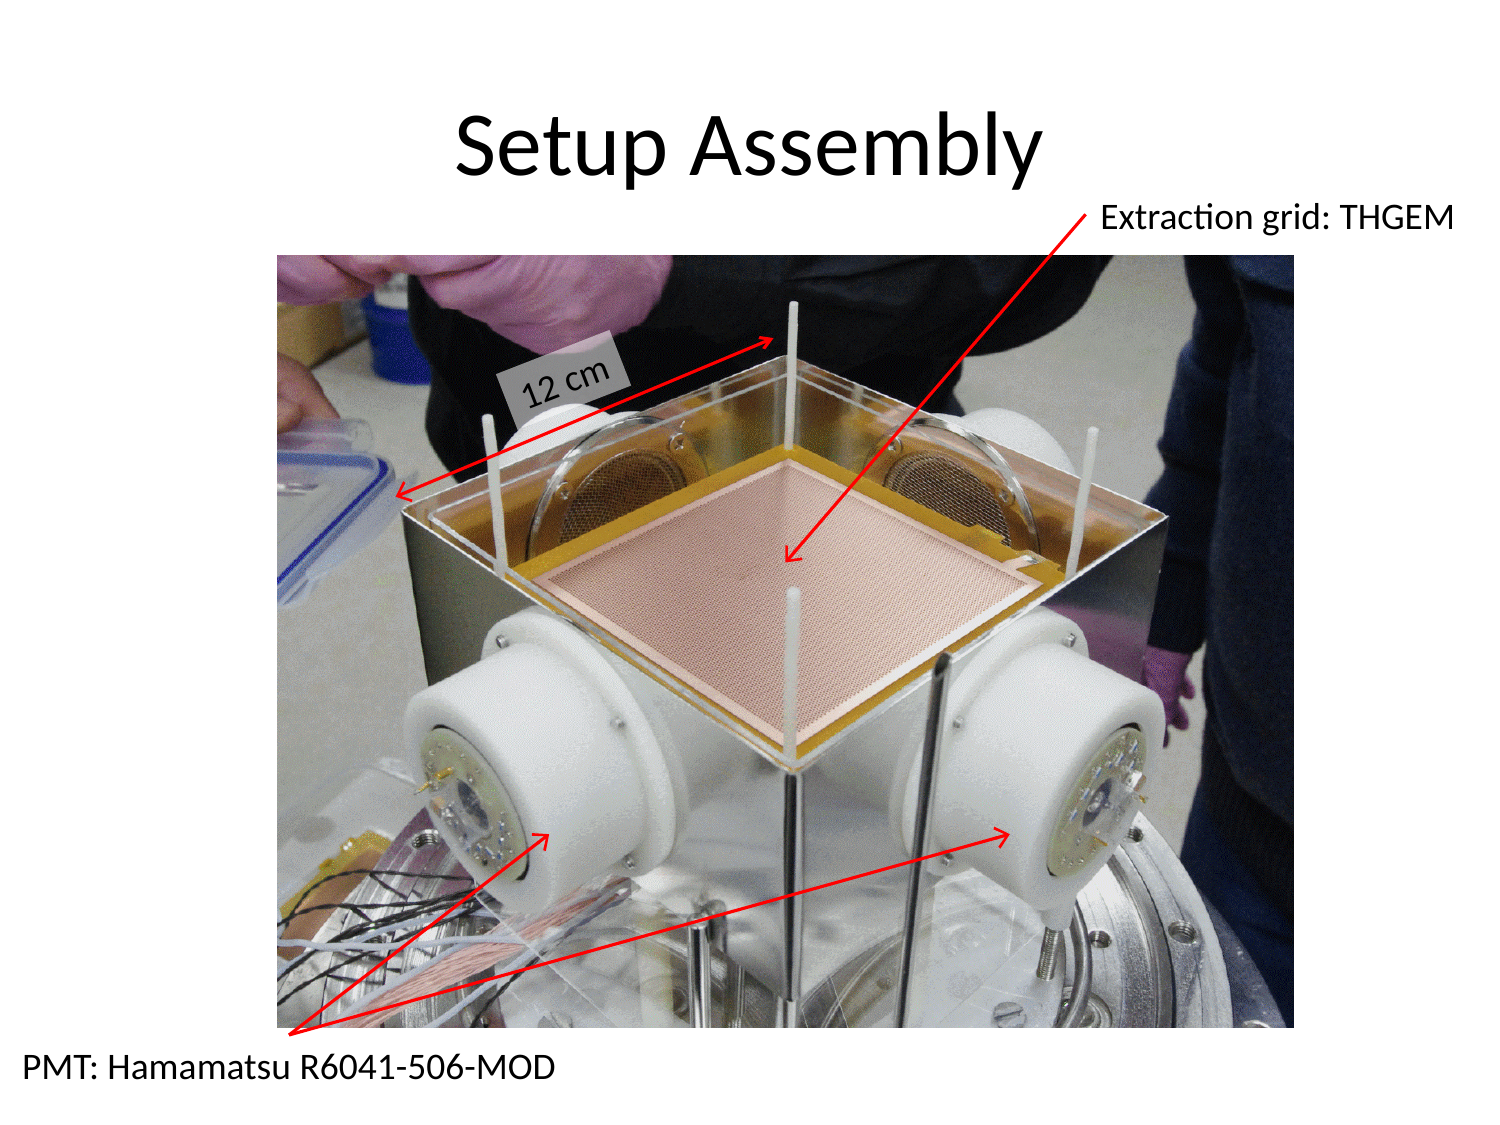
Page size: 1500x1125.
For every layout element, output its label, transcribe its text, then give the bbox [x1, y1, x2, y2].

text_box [395, 337, 774, 497]
text_box Extraction grid: THGEM [1085, 184, 1500, 245]
text_box PMT: Hamamatsu R6041-506-MOD [7, 1034, 571, 1095]
picture [277, 255, 1294, 1029]
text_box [785, 214, 1086, 563]
title Setup Assembly [75, 45, 1425, 233]
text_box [288, 833, 550, 1036]
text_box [550, 833, 1011, 1036]
